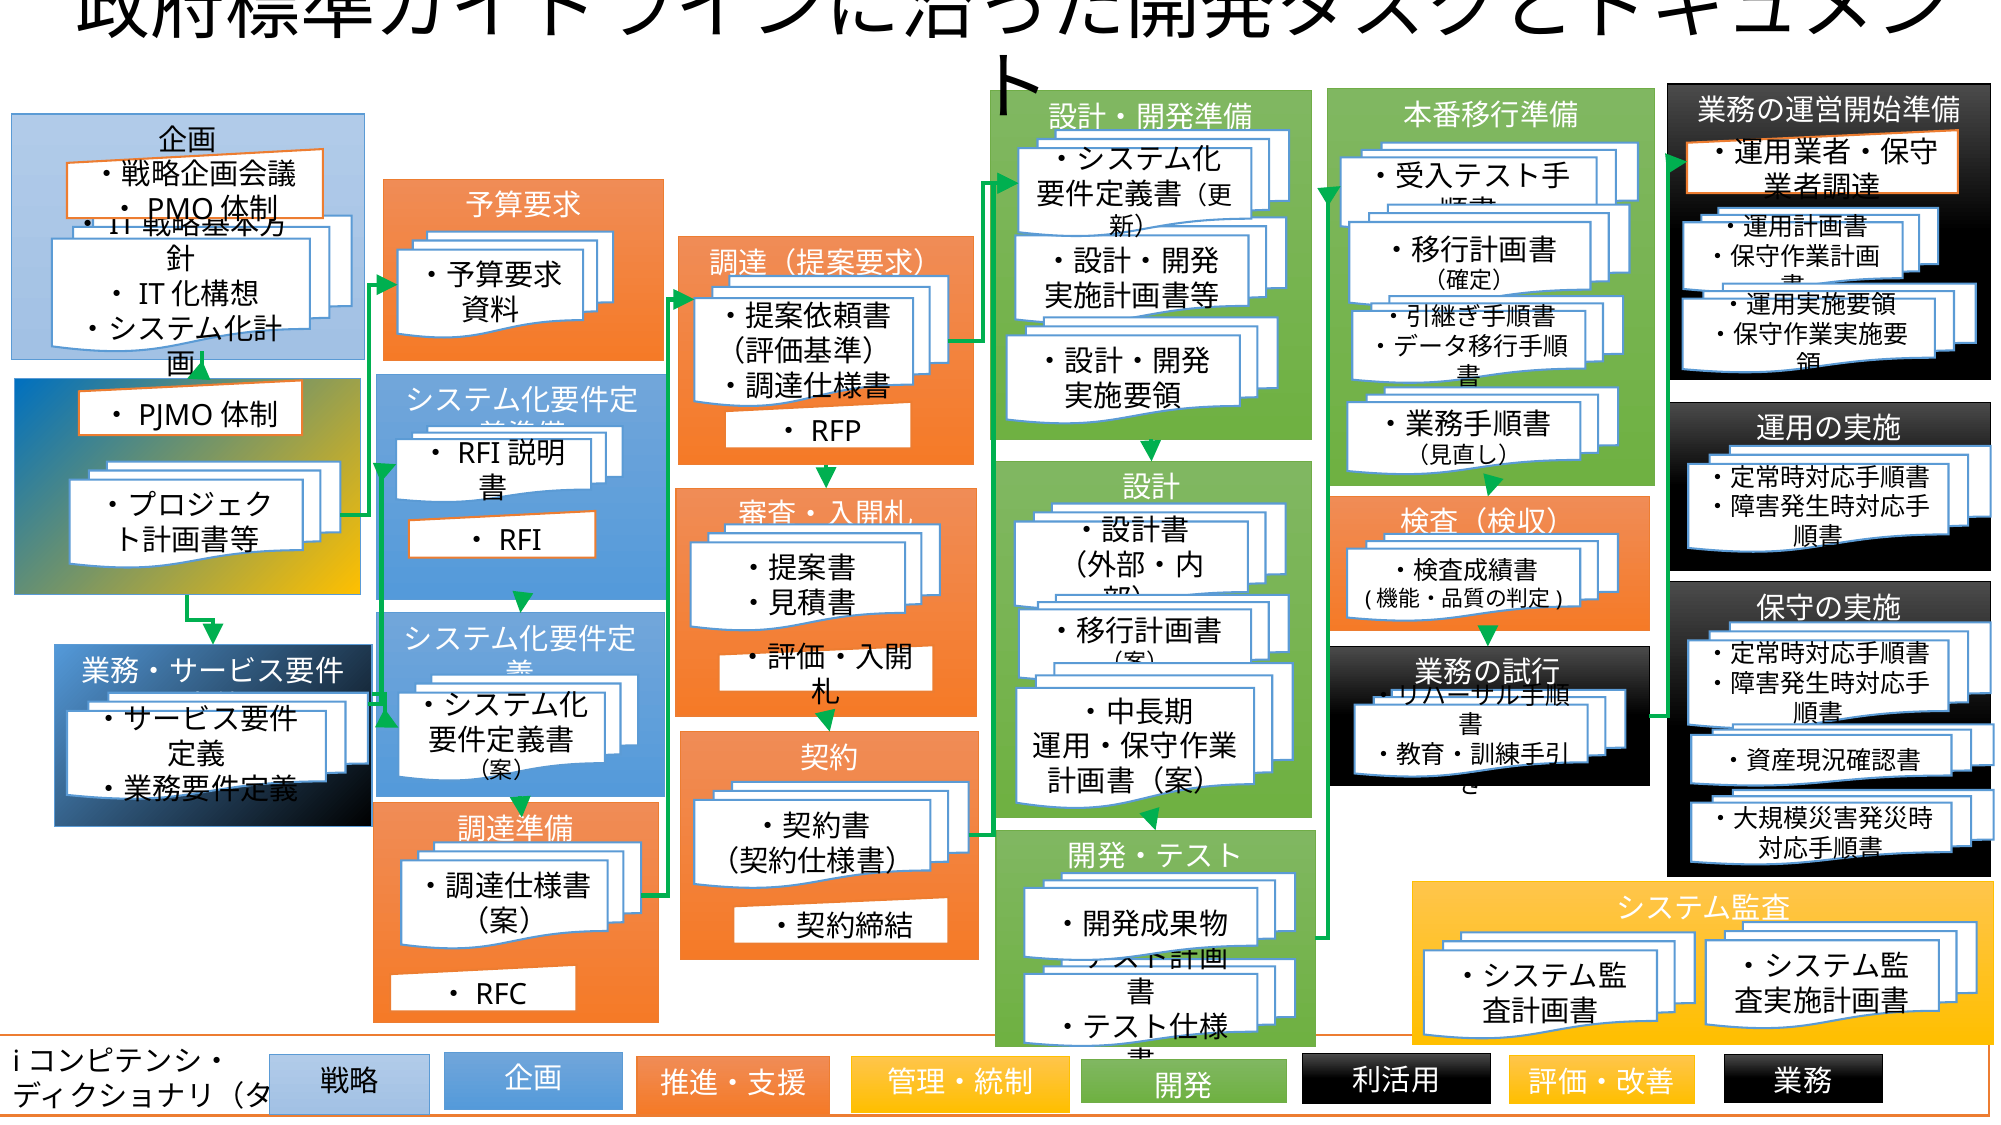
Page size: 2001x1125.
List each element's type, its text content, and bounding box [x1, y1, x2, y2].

text_box 保守の実施 [1831, 695, 1991, 723]
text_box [371, 693, 399, 728]
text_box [968, 342, 1019, 835]
text_box ・開発成果物 [1023, 872, 1297, 961]
text_box 評価・改善 [1509, 1055, 1695, 1104]
text_box ・定常時対応手順書 ・障害発生時対応手順書 [1687, 621, 1992, 728]
text_box ・提案依頼書 （評価基準） ・調達仕様書 [693, 274, 950, 407]
text_box 企画 [14, 378, 361, 595]
text_box 開発 [1081, 1059, 1287, 1103]
text_box 管理・統制 [851, 1056, 1070, 1113]
text_box ・大規模災害発災時対応手順書 [1690, 788, 1995, 866]
text_box ・PJMO体制 [77, 379, 304, 437]
text_box ・運用計画書 ・保守作業計画書 [1688, 206, 1940, 292]
text_box ・評価・入開札 [717, 644, 935, 693]
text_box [367, 464, 397, 705]
text_box 調達（提案要求） [678, 236, 948, 298]
text_box iコンピテンシ・ ディクショナリ（タスク） [0, 1034, 1990, 1117]
text_box 検査（検収） [1341, 496, 1649, 631]
text_box ・運用業者・保守業者調達 [1685, 129, 1959, 195]
text_box ・受入テスト手順書 [1339, 141, 1640, 228]
text_box 契約 [695, 731, 968, 798]
text_box ・IT戦略基本方針 ・IT化構想 ・システム化計画 [50, 214, 353, 353]
text_box ・移行計画書（案） [1019, 593, 1290, 680]
text_box ・資産現況確認書 [1690, 723, 1995, 787]
text_box ・戦略企画会議 ・PMO体制 [65, 147, 324, 220]
text_box ・契約書 （契約仕様書） [695, 780, 970, 889]
text_box 業務 [1724, 1054, 1883, 1103]
text_box 審査・入開札 [695, 488, 968, 717]
text_box 調達準備 [373, 802, 659, 1023]
text_box ・提案書 ・見積書 [695, 523, 941, 632]
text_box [1315, 186, 1341, 939]
text_box 設計 [1019, 461, 1312, 818]
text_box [1147, 821, 1160, 826]
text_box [1649, 161, 1688, 716]
text_box ・システム監査計画書 [1422, 931, 1696, 1040]
text_box ・プロジェクト計画書等 [68, 460, 342, 569]
text_box システム化要件定義準備 [397, 374, 641, 600]
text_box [948, 183, 1019, 342]
text_box システム化要件定義 [376, 612, 641, 797]
text_box ・システム化要件定義書（案） [397, 673, 640, 782]
text_box ・RFI説明書 [398, 425, 624, 504]
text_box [175, 606, 225, 633]
text_box 開発・テスト [995, 830, 1316, 1047]
text_box ・運用実施要領 ・保守作業実施要領 [1688, 282, 1977, 374]
text_box ・予算要求資料 [396, 230, 615, 339]
text_box ・定常時対応手順書 ・障害発生時対応手順書 [1688, 444, 1992, 553]
text_box ・サービス要件定義 ・業務要件定義 [65, 691, 369, 800]
text_box 契約 [680, 837, 979, 960]
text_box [820, 721, 836, 726]
text_box ・RFP [723, 400, 913, 450]
text_box システム監査 [1412, 881, 1994, 1045]
text_box 企画 [11, 113, 365, 360]
text_box 本番移行準備 [1327, 88, 1655, 486]
text_box ・RFC [389, 963, 578, 1013]
text_box 業務・サービス要件定義 [54, 644, 373, 827]
text_box ・業務手順書（見直し） [1346, 386, 1620, 476]
text_box ・設計・開発実施要領 [1019, 316, 1279, 425]
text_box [641, 299, 695, 896]
text_box ・リハーサル手順書 ・教育・訓練手引き [1353, 688, 1627, 778]
text_box ・中長期 運用・保守作業計画書（案） [1019, 662, 1294, 809]
text_box ・引継ぎ手順書 ・データ移行手順書 [1351, 295, 1625, 384]
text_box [167, 359, 201, 366]
text_box ・システム監査実施計画書 [1704, 921, 1978, 1030]
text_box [340, 284, 398, 515]
text_box ・移行計画書 （確定） [1348, 203, 1631, 306]
text_box ・システム化要件定義書（更新） [1017, 129, 1291, 238]
text_box 保守の実施 [1688, 581, 1991, 639]
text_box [1483, 489, 1495, 493]
text_box 調達（提案要求） [695, 343, 968, 465]
text_box ・調達仕様書（案） [400, 841, 643, 950]
text_box 保守の実施 [1667, 716, 1991, 877]
text_box 利活用 [1302, 1053, 1491, 1104]
text_box ・設計書 （外部・内部） [1019, 502, 1287, 608]
text_box 企画 [444, 1052, 623, 1110]
text_box 設計・開発準備 [990, 90, 1312, 440]
text_box ・検査成績書 (機能・品質の判定) [1346, 532, 1620, 622]
text_box 業務の試行 [1341, 646, 1650, 786]
text_box 予算要求 [383, 179, 664, 361]
text_box 推進・支援 [636, 1056, 830, 1115]
title 政府標準ガイドラインに沿った開発タスクとドキュメント [26, 13, 2000, 86]
text_box 運用の実施 [1688, 402, 1991, 462]
text_box ・RFI [407, 509, 597, 559]
text_box ・契約締結 [732, 895, 950, 945]
text_box ・設計・開発実施計画書等 [1019, 216, 1288, 324]
text_box 業務の運営開始準備 [1667, 86, 1991, 380]
text_box 運用の実施 [1688, 518, 1991, 571]
text_box ・テスト計画書 ・テスト仕様書 [1023, 958, 1297, 1047]
text_box 戦略 [269, 1054, 430, 1115]
